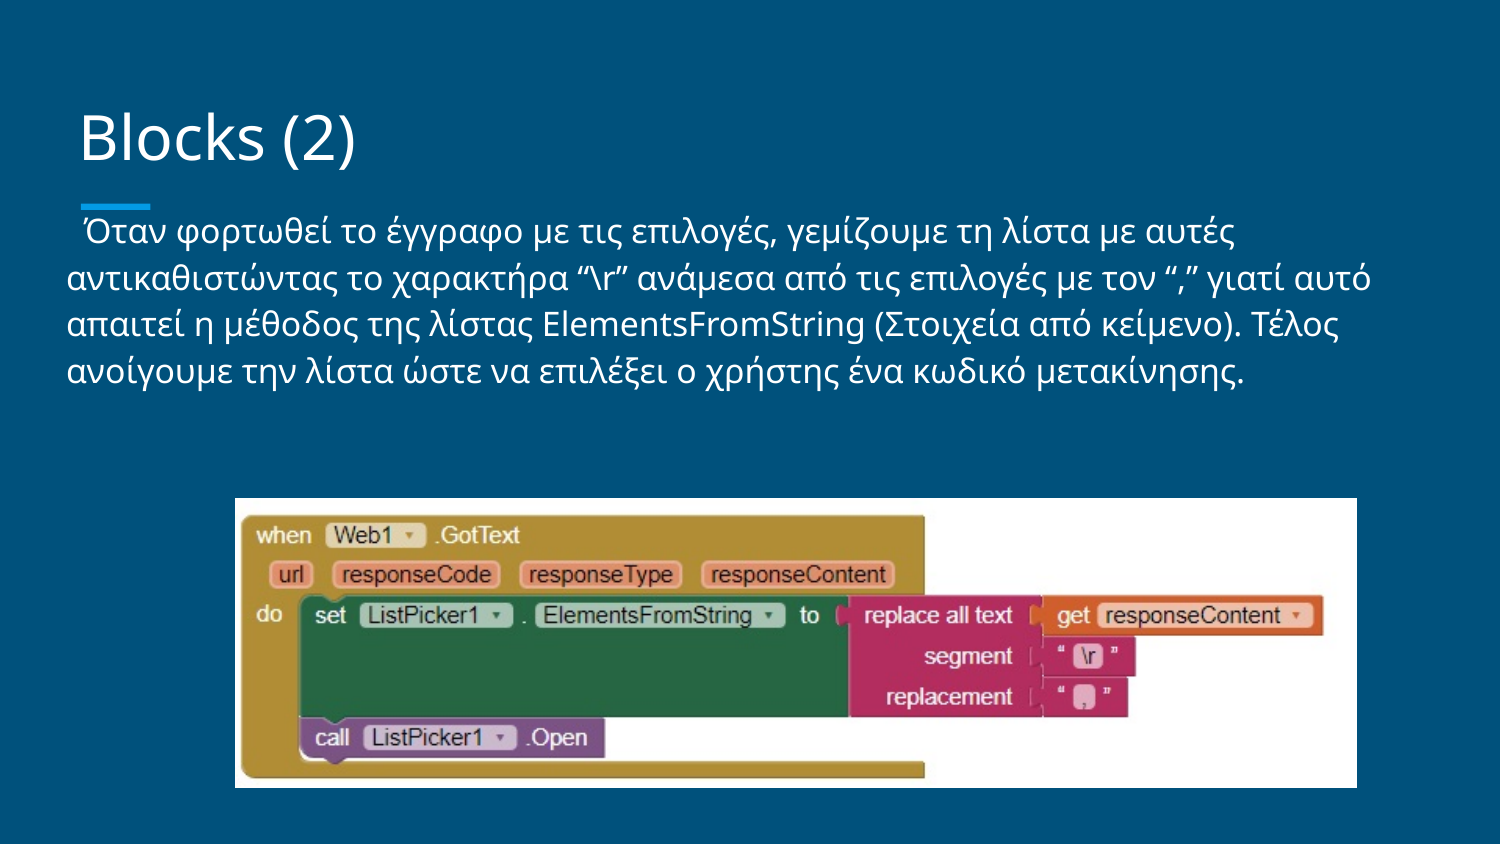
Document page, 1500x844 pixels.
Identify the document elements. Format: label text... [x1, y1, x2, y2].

picture [236, 499, 1356, 787]
text_box Blocks (2) [63, 75, 1437, 188]
text_box Όταν φορτωθεί το έγγραφο με τις επιλογές, γεμίζουμε τη λίστα με αυτές αντικαθιστώντας το χαρακτήρα “\r” ανάμεσα από τις επιλογές με τον “,” γιατί αυτό απαιτεί η μέθοδος της λίστας ElementsFromString (Στοιχεία από κείμενο). Τέλος ανοίγουμε την λίστα ώστε να επιλέξει ο χρήστης ένα κωδικό μετακίνησης. [51, 189, 1390, 448]
